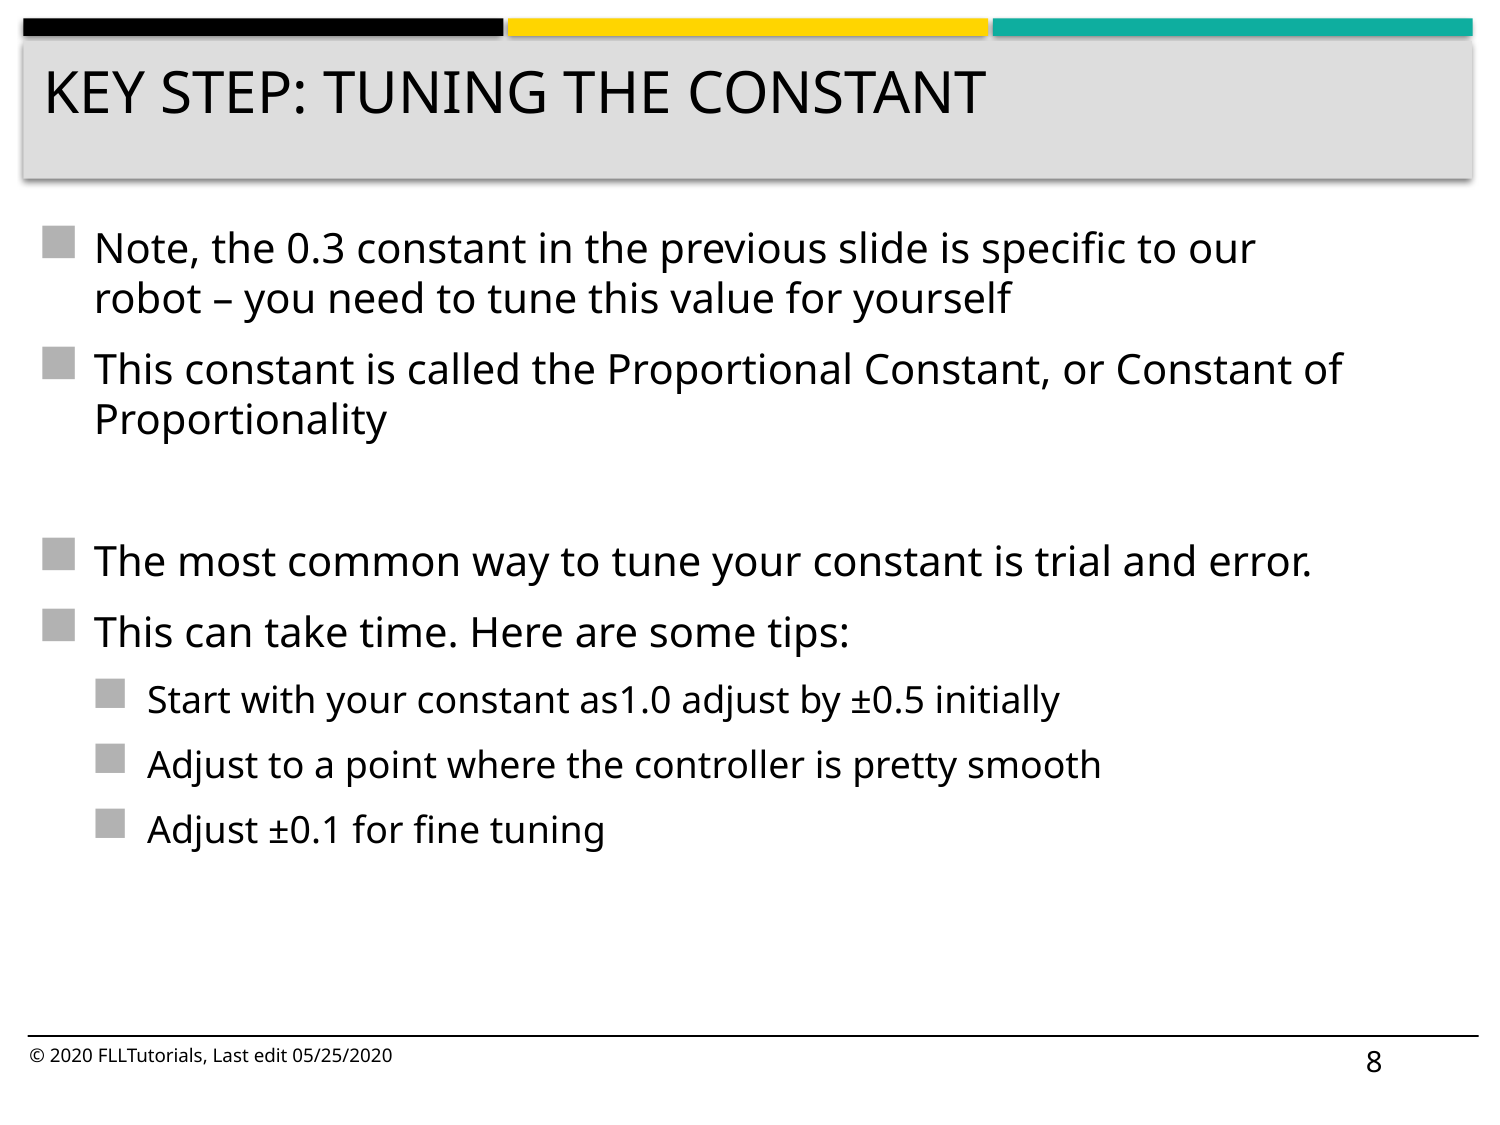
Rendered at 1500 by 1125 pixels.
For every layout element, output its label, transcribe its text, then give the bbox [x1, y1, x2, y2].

slide_number 8 [1351, 1036, 1478, 1097]
list Note, the 0.3 constant in the previous slide is specific to our robot – you need to tune this value for yourself This constant is called the Proportional Constant, or Constant of Proportionality The most common way to tune your constant is trial and error. This can take time. Here are some tips: Start with your constant as1.0 adjust by ±0.5 initially Adjust to a point where the controller is pretty smooth Adjust ±0.1 for fine tuning [28, 214, 1381, 959]
title Key Step: Tuning the Constant [28, 48, 1464, 172]
footer © 2020 FLLTutorials, Last edit 05/25/2020 [14, 1036, 814, 1097]
